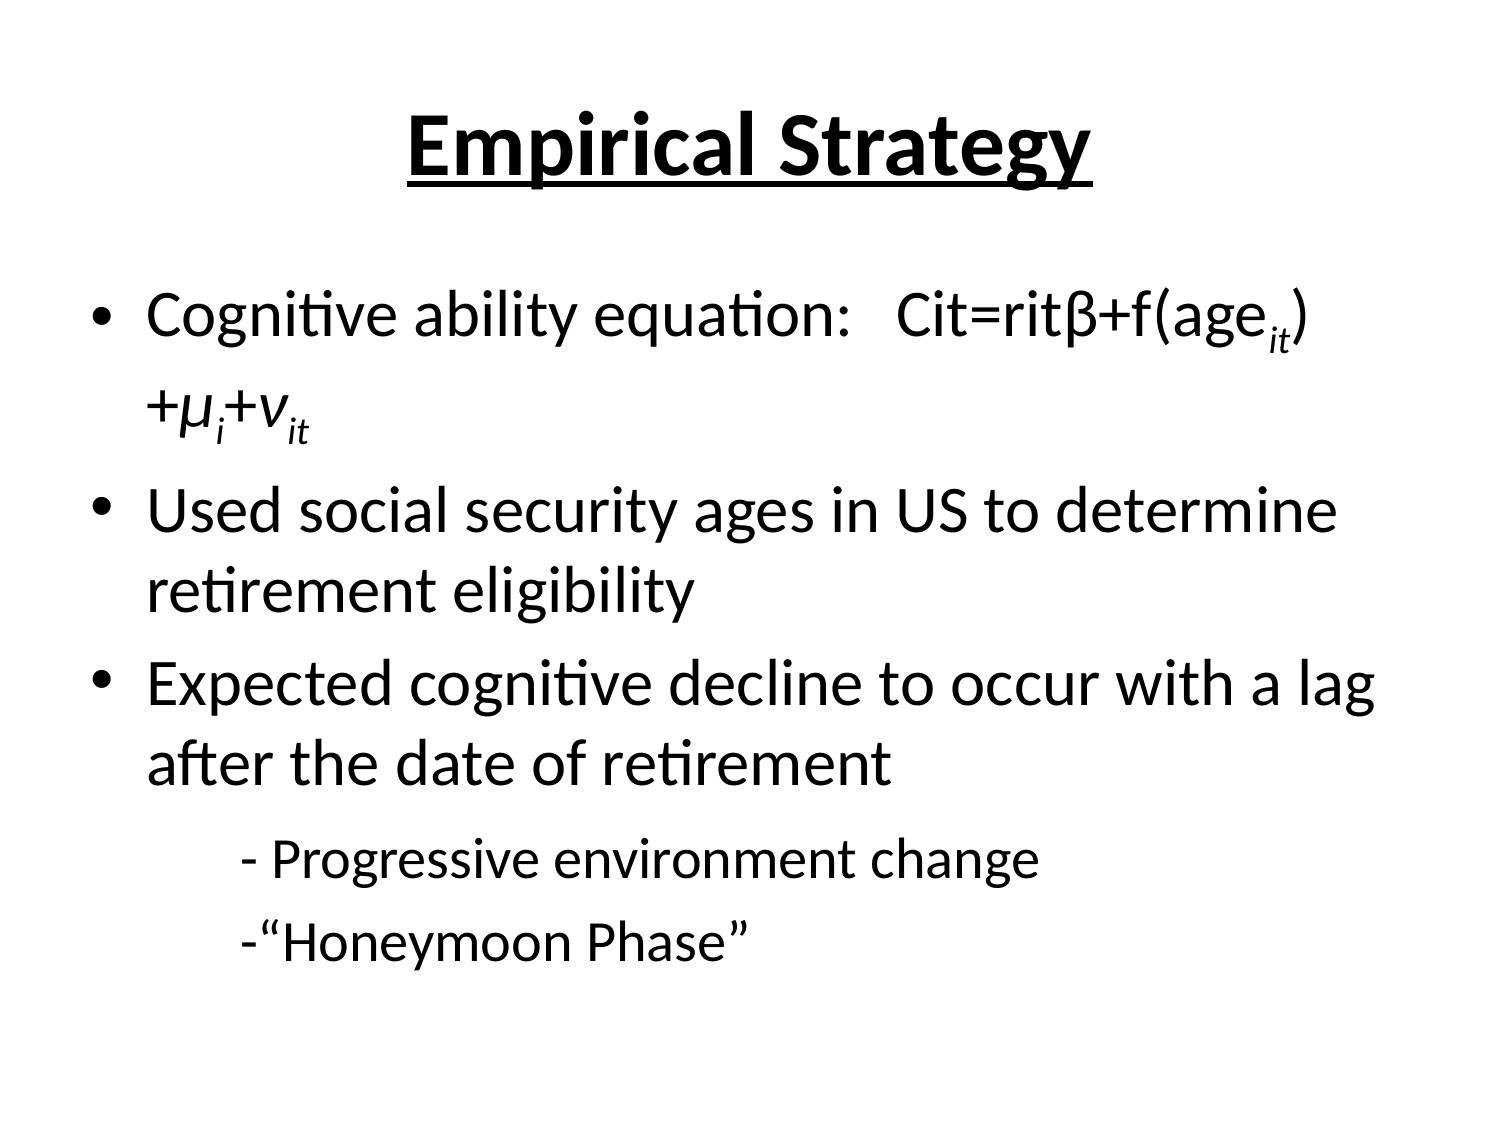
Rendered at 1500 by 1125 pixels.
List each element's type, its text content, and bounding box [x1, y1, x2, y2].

list Cognitive ability equation: Cit=ritβ+f(ageit)+μi+νit Used social security ages in US to determine retirement eligibility Expected cognitive decline to occur with a lag after the date of retirement - Progressive environment change -“Honeymoon Phase” [75, 262, 1425, 1005]
title Empirical Strategy [75, 45, 1425, 233]
